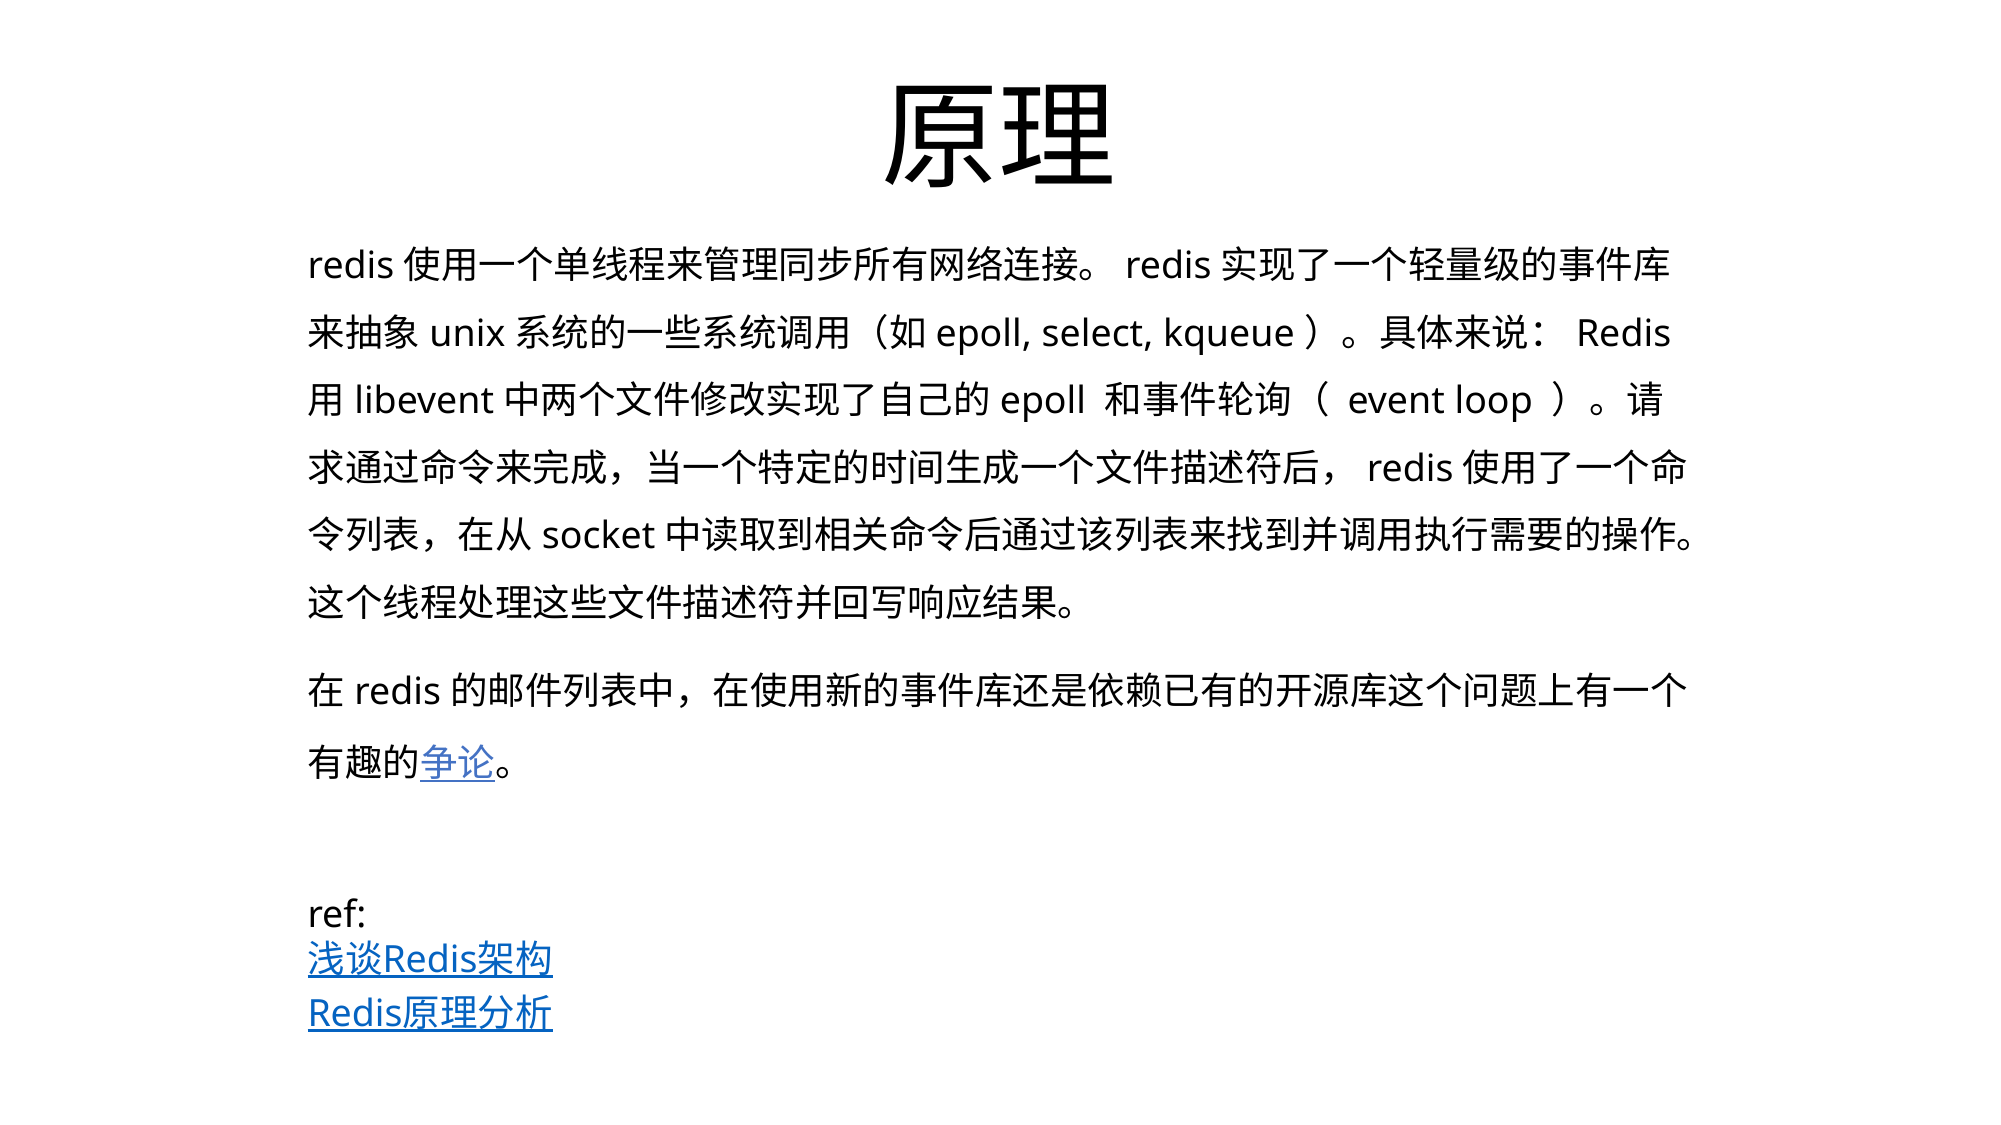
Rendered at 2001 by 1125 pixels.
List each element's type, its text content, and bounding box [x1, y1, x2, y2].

title 原理 [136, 68, 1862, 212]
text_box ref: 浅谈Redis架构 Redis原理分析 [292, 882, 1684, 1051]
list redis使用一个单线程来管理同步所有网络连接。redis实现了一个轻量级的事件库来抽象unix系统的一些系统调用（如epoll, select, kqueue）。具体来说：Redis用libevent中两个文件修改实现了自己的epoll 和事件轮询（ event loop ）。请求通过命令来完成，当一个特定的时间生成一个文件描述符后，redis使用了一个命令列表，在从socket中读取到相关命令后通过该列表来找到并调用执行需要的操作。这个线程处理这些文件描述符并回写响应结果。 在redis的邮件列表中，在使用新的事件库还是依赖已有的开源库这个问题上有一个有趣的争论。 [292, 211, 1705, 829]
